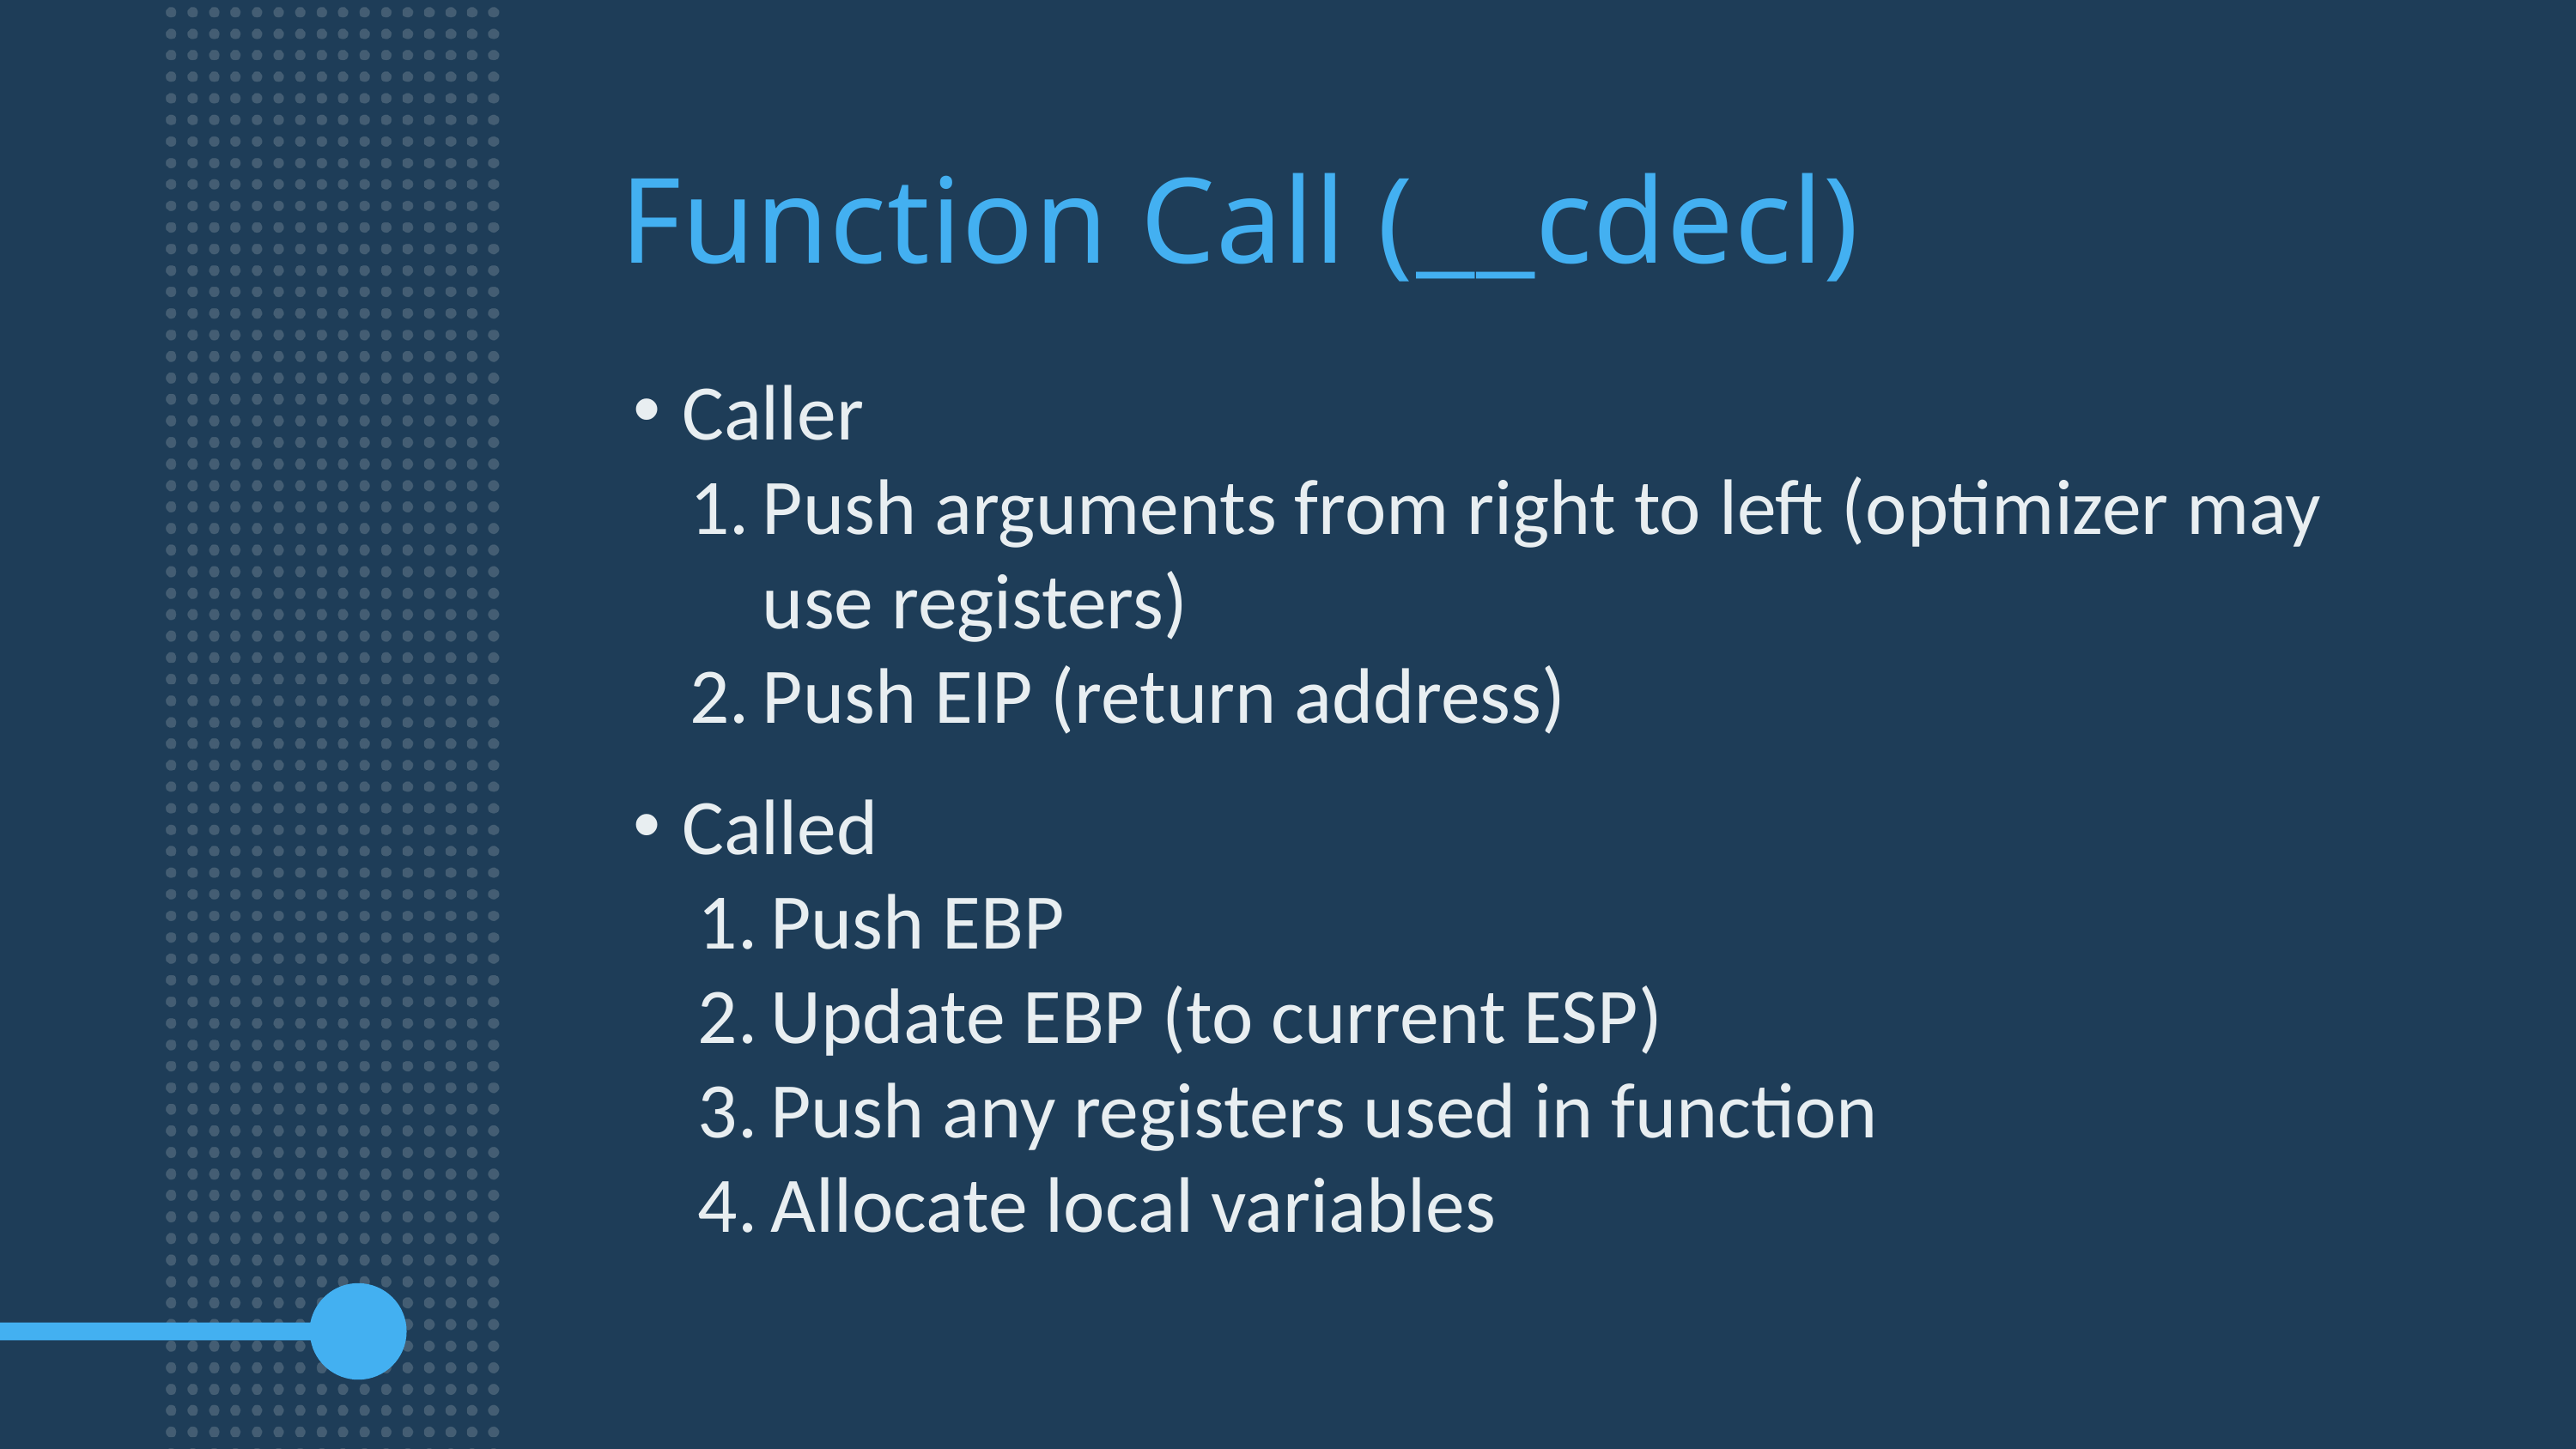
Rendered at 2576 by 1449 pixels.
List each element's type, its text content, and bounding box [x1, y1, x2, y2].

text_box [0, 1271, 407, 1392]
picture [161, 0, 507, 1449]
text_box Caller Push arguments from right to left (optimizer may use registers) Push EIP (return address) Called Push EBP Update EBP (to current ESP) Push any registers used in function Allocate local variables [621, 332, 2435, 1255]
text_box Function Call (__cdecl) [620, 137, 2271, 288]
